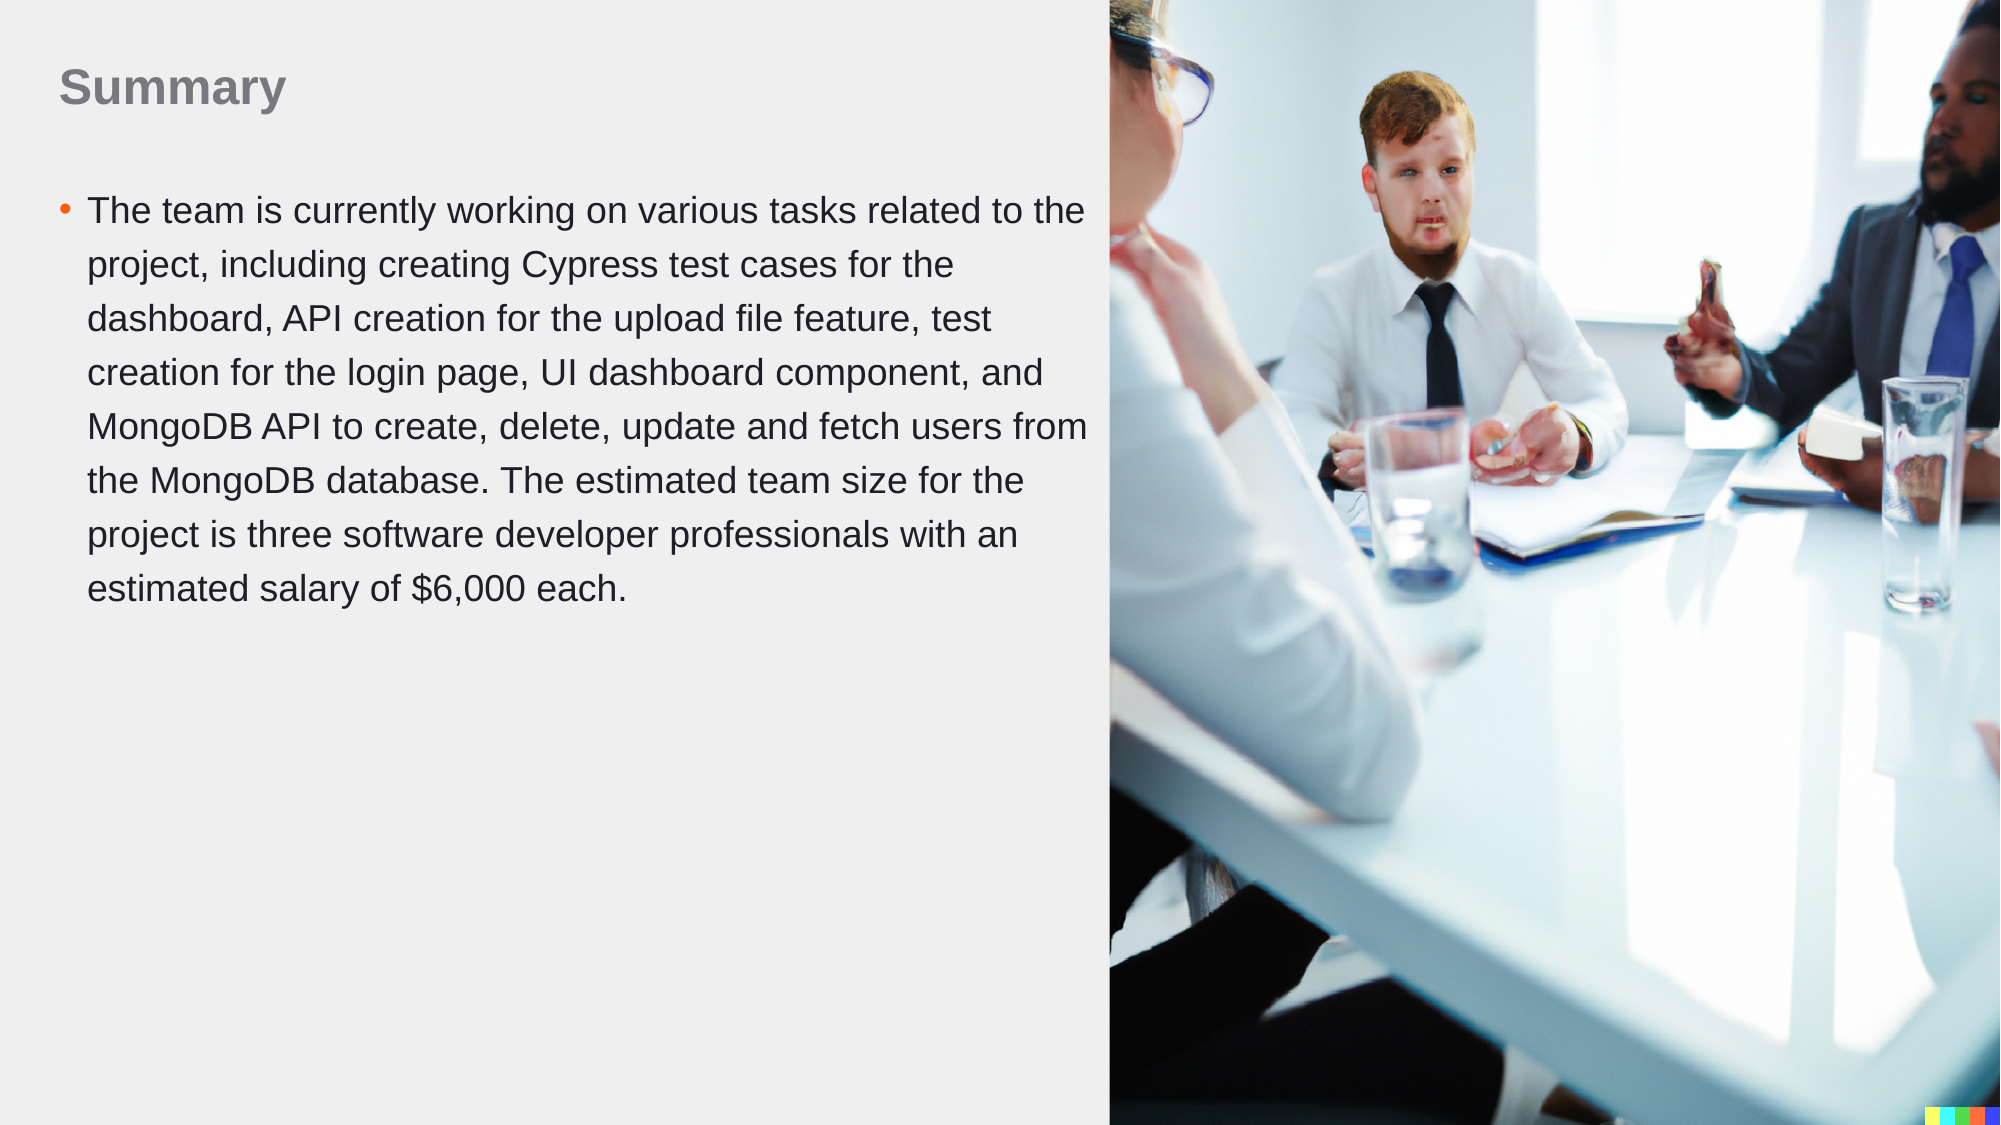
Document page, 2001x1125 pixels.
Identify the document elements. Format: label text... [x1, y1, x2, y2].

picture [1109, 0, 2000, 1125]
list The team is currently working on various tasks related to the project, including creating Cypress test cases for the dashboard, API creation for the upload file feature, test creation for the login page, UI dashboard component, and MongoDB API to create, delete, update and fetch users from the MongoDB database. The estimated team size for the project is three software developer professionals with an estimated salary of $6,000 each. [59, 177, 1090, 975]
title Summary [59, 59, 1109, 119]
